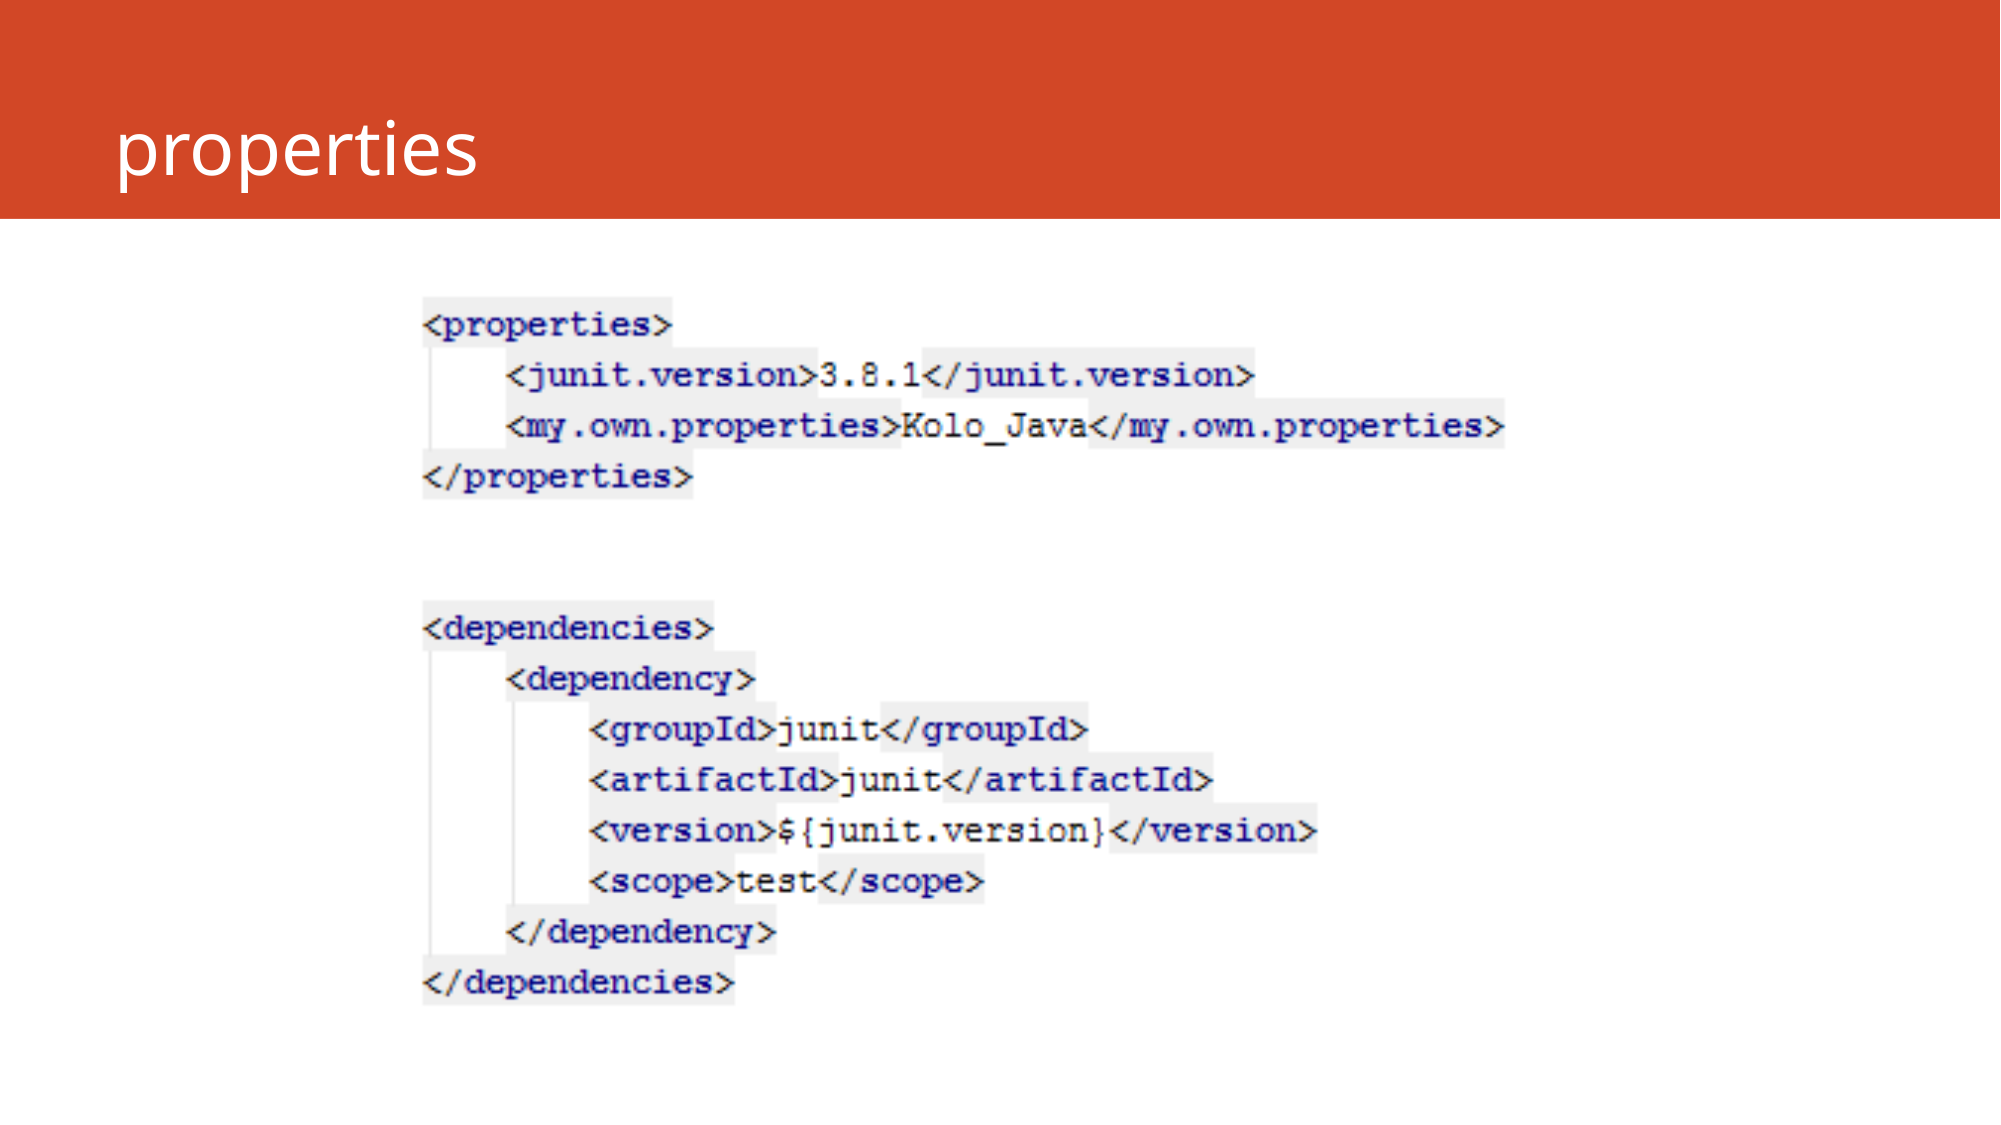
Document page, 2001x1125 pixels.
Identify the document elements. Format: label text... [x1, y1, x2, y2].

title properties [99, 0, 1863, 199]
picture [394, 283, 1568, 1030]
